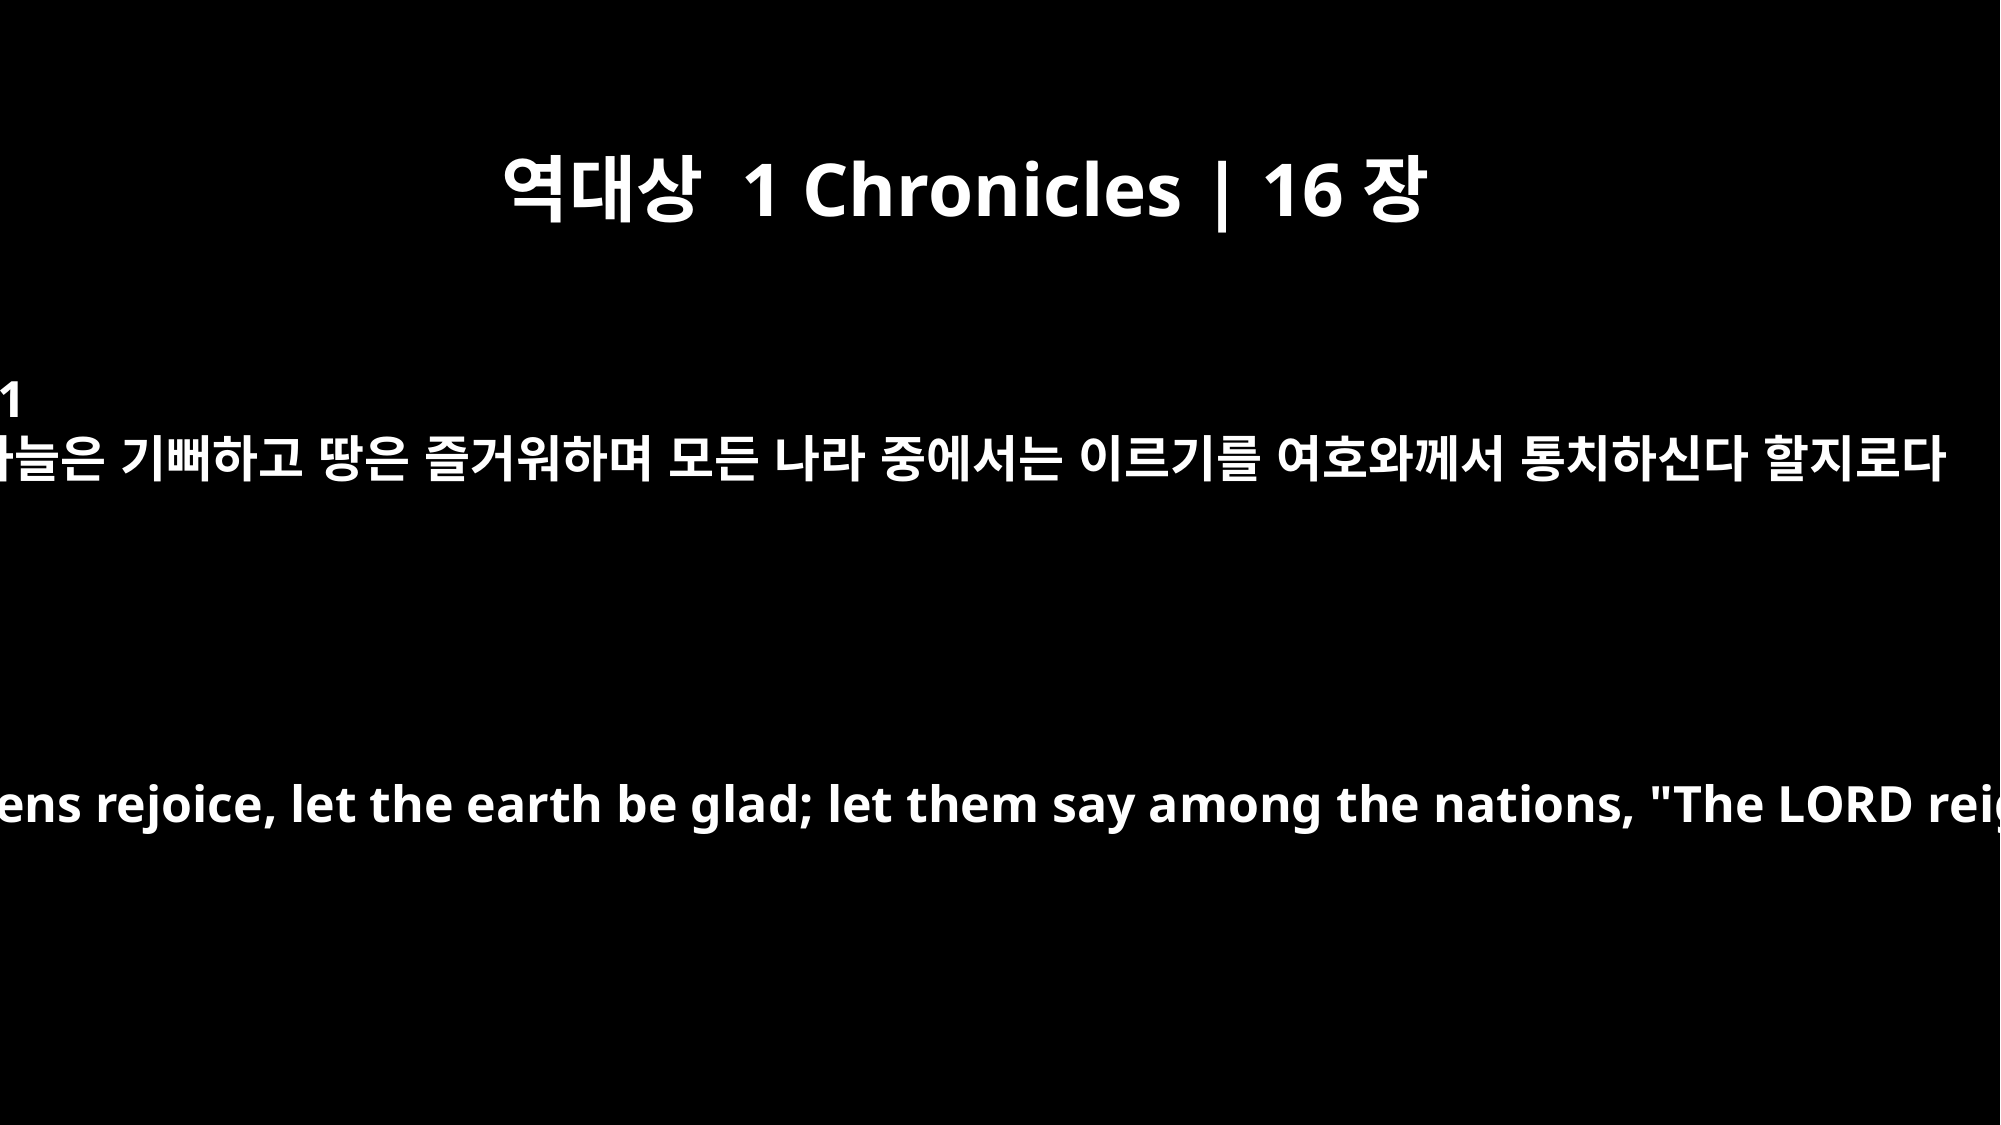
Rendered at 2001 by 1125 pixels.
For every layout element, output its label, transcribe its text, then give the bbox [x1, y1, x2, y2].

text_box 역대상 1 Chronicles | 16장 [487, 136, 1445, 239]
text_box Let the heavens rejoice, let the earth be glad; let them say among the nations, "The LORD reigns!" [0, 764, 2000, 840]
text_box 31 하늘은 기뻐하고 땅은 즐거워하며 모든 나라 중에서는 이르기를 여호와께서 통치하신다 할지로다 [0, 359, 1964, 495]
